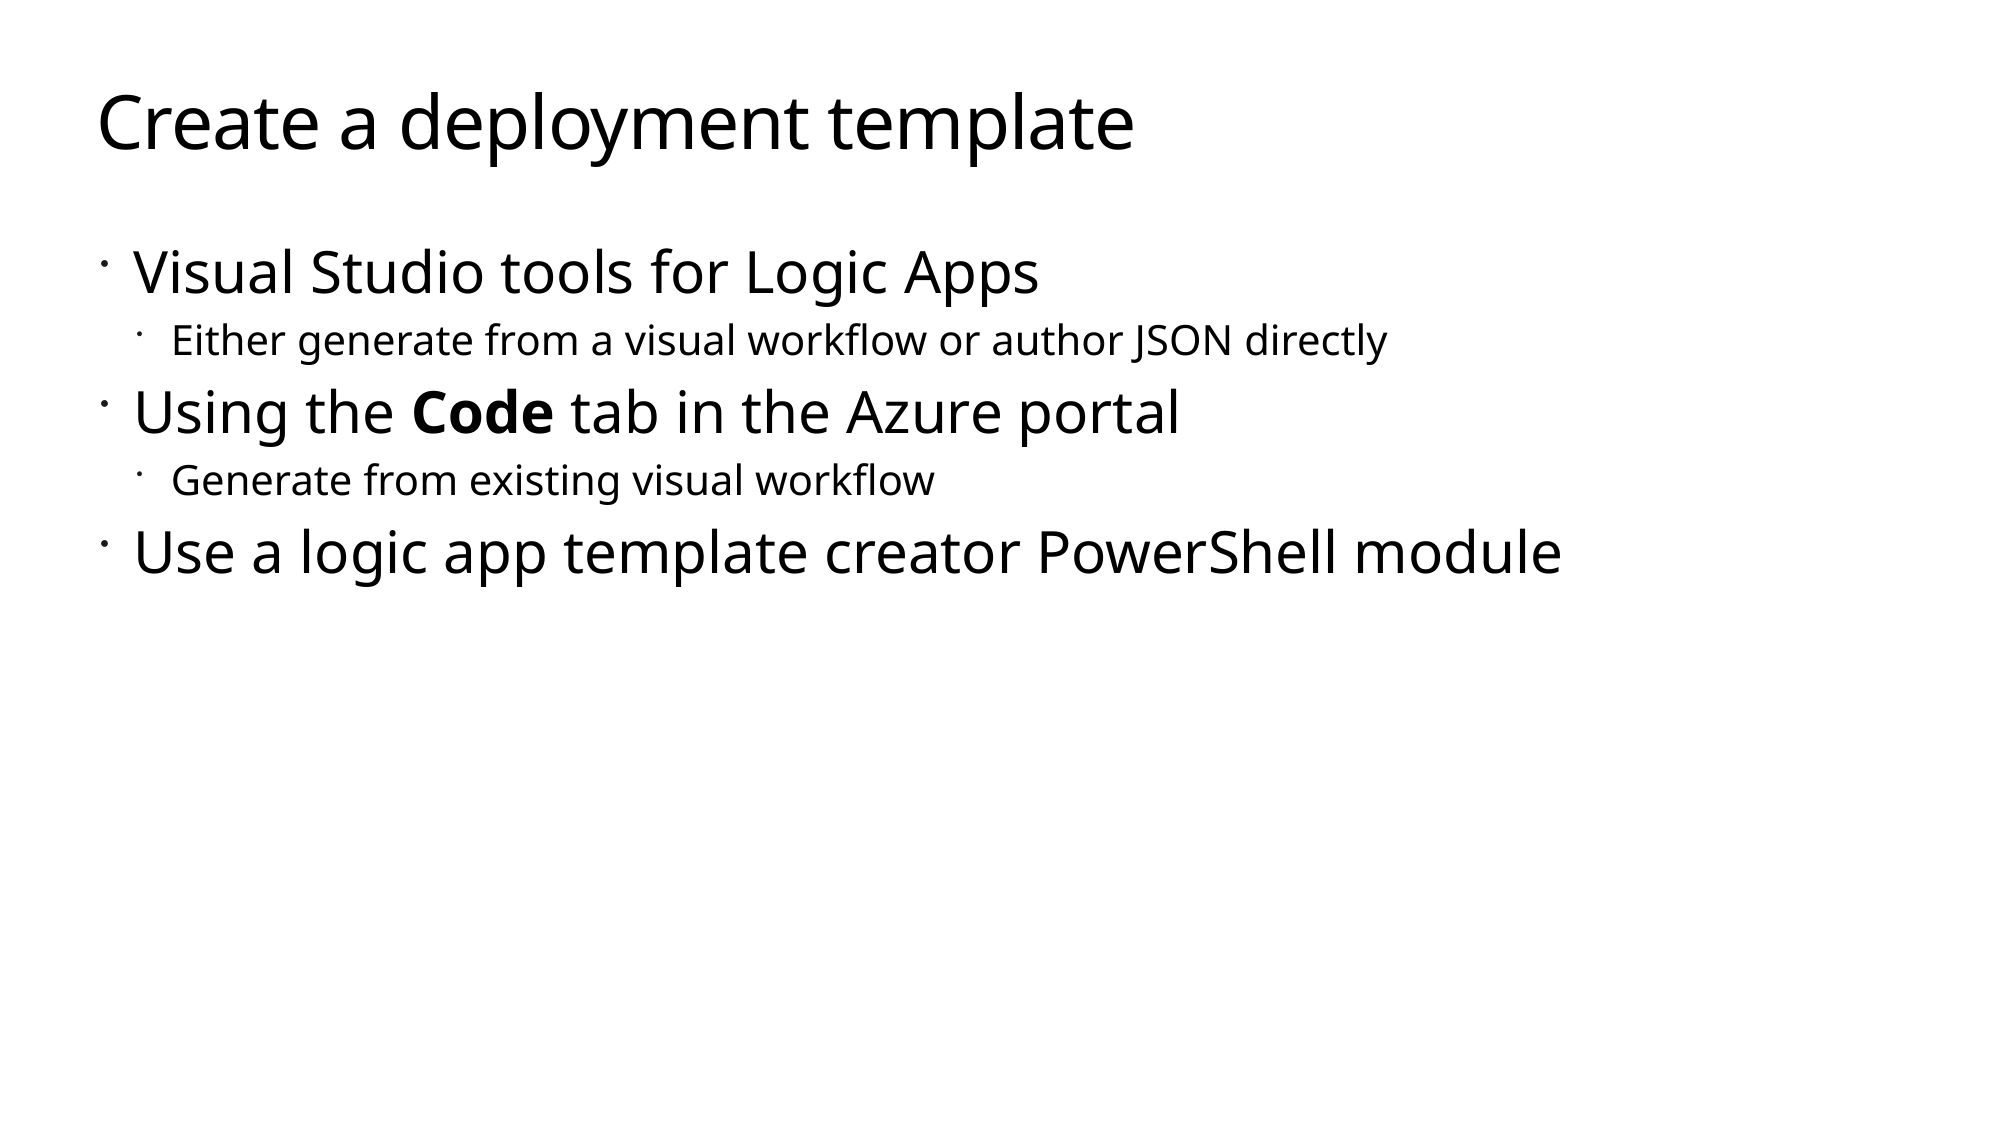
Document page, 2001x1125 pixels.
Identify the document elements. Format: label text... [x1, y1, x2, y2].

title Create a deployment template [96, 75, 1904, 166]
list Visual Studio tools for Logic Apps Either generate from a visual workflow or author JSON directly Using the Code tab in the Azure portal Generate from existing visual workflow Use a logic app template creator PowerShell module [95, 235, 1904, 597]
